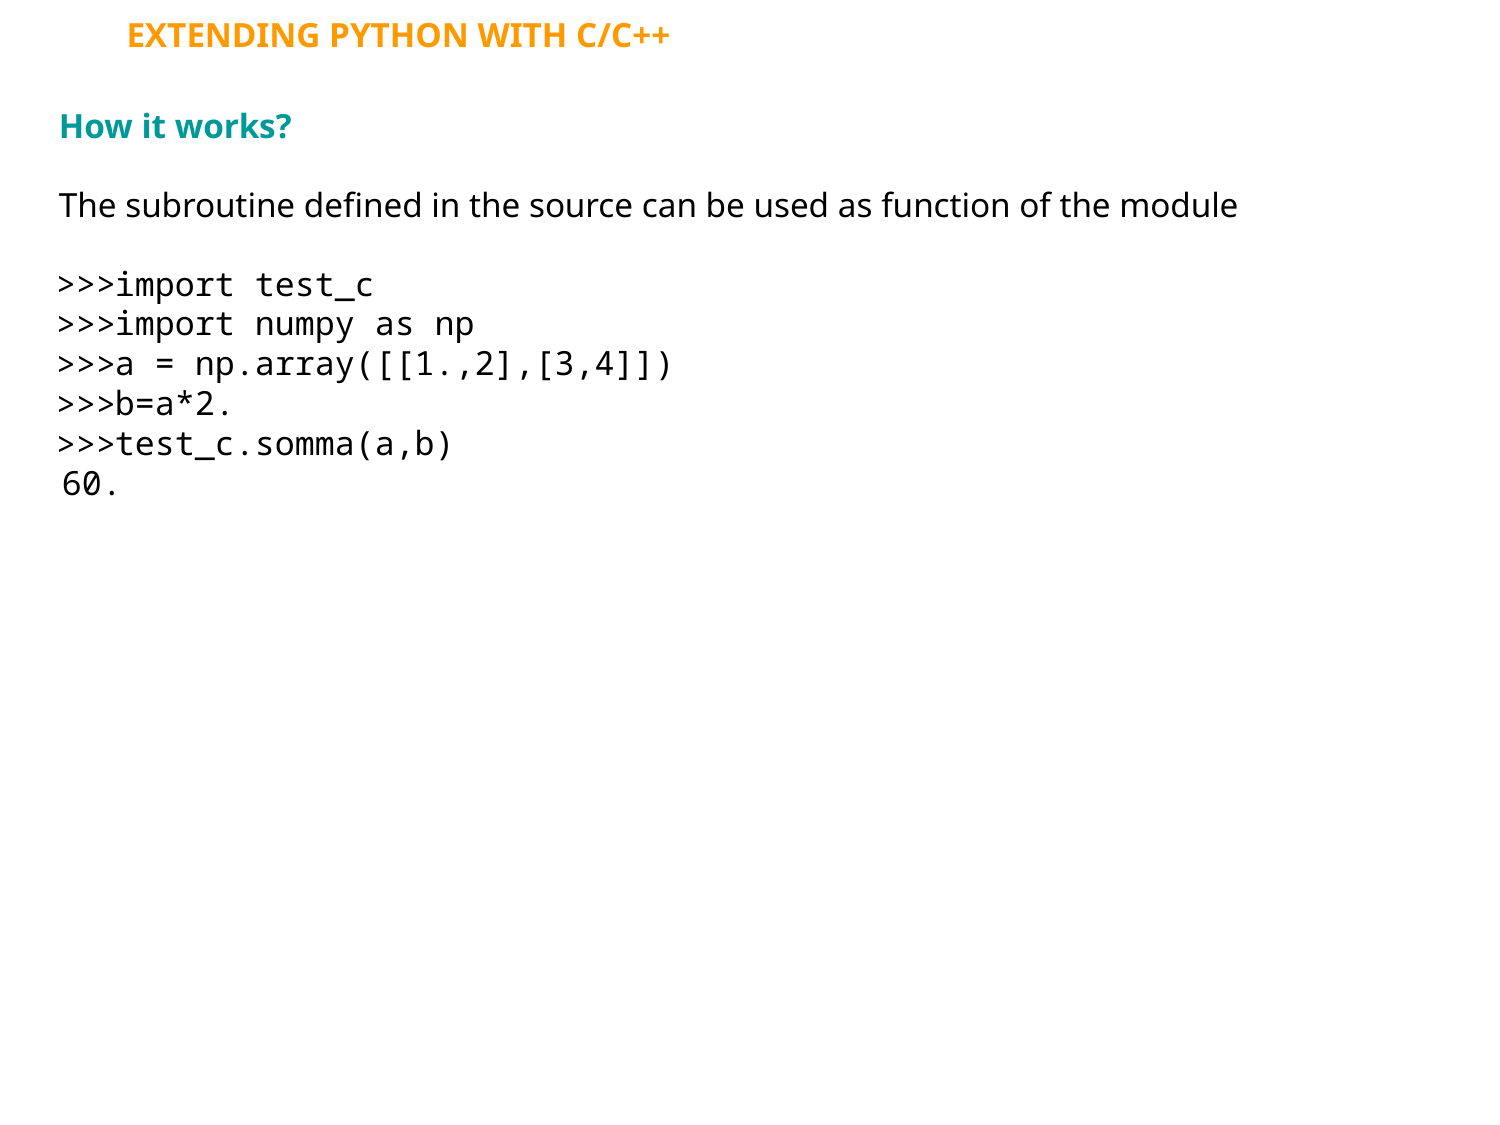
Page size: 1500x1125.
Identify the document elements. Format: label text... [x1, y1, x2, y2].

text_box EXTENDING PYTHON WITH C/C++ [8, 0, 687, 70]
text_box import test_c import numpy as np a = np.array([[1.,2],[3,4]]) b=a*2. test_c.somma(a,b) 60. [41, 255, 1066, 510]
text_box How it works? The subroutine defined in the source can be used as function of the module [0, 90, 1500, 1125]
